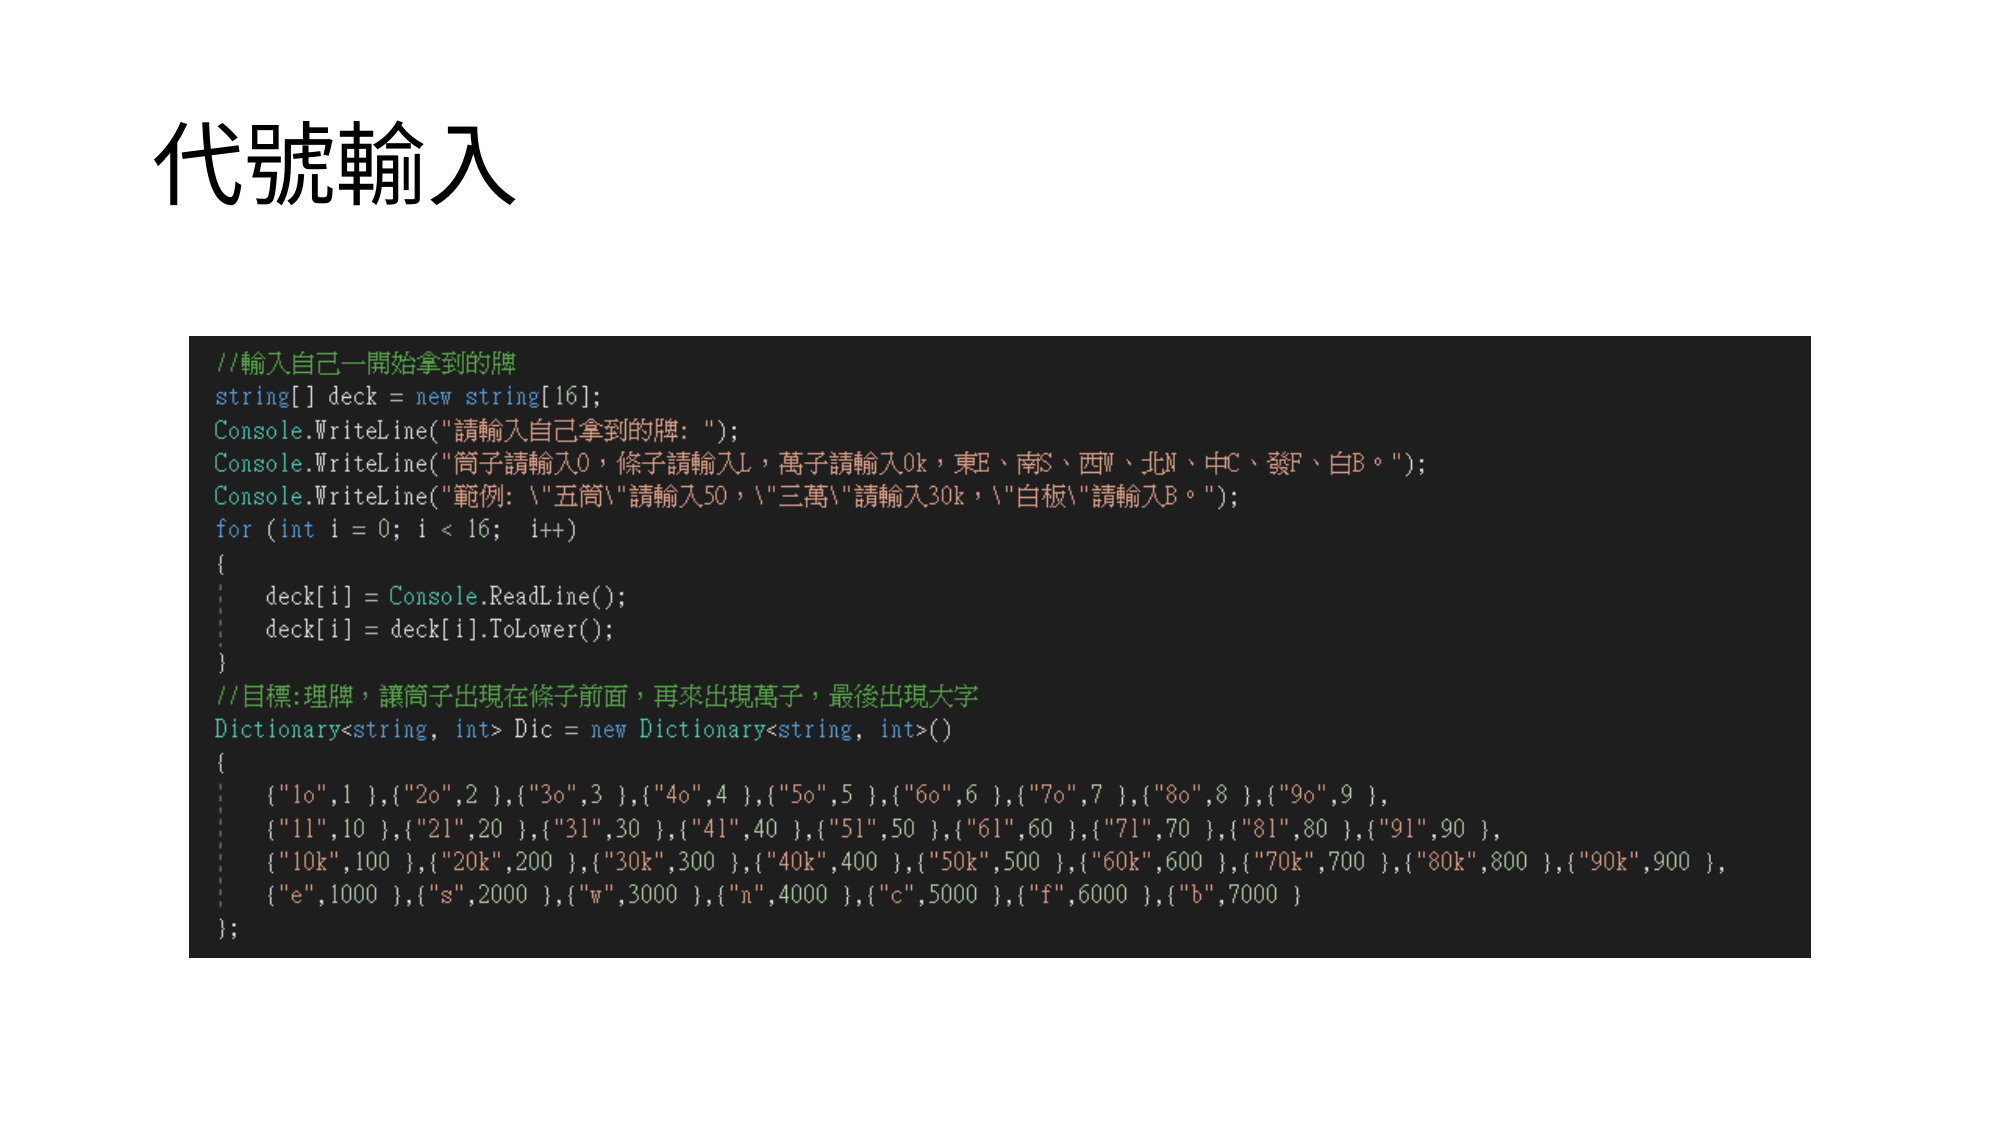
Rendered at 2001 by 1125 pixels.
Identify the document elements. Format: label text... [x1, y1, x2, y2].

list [188, 335, 1811, 958]
title 代號輸入 [137, 59, 1863, 278]
